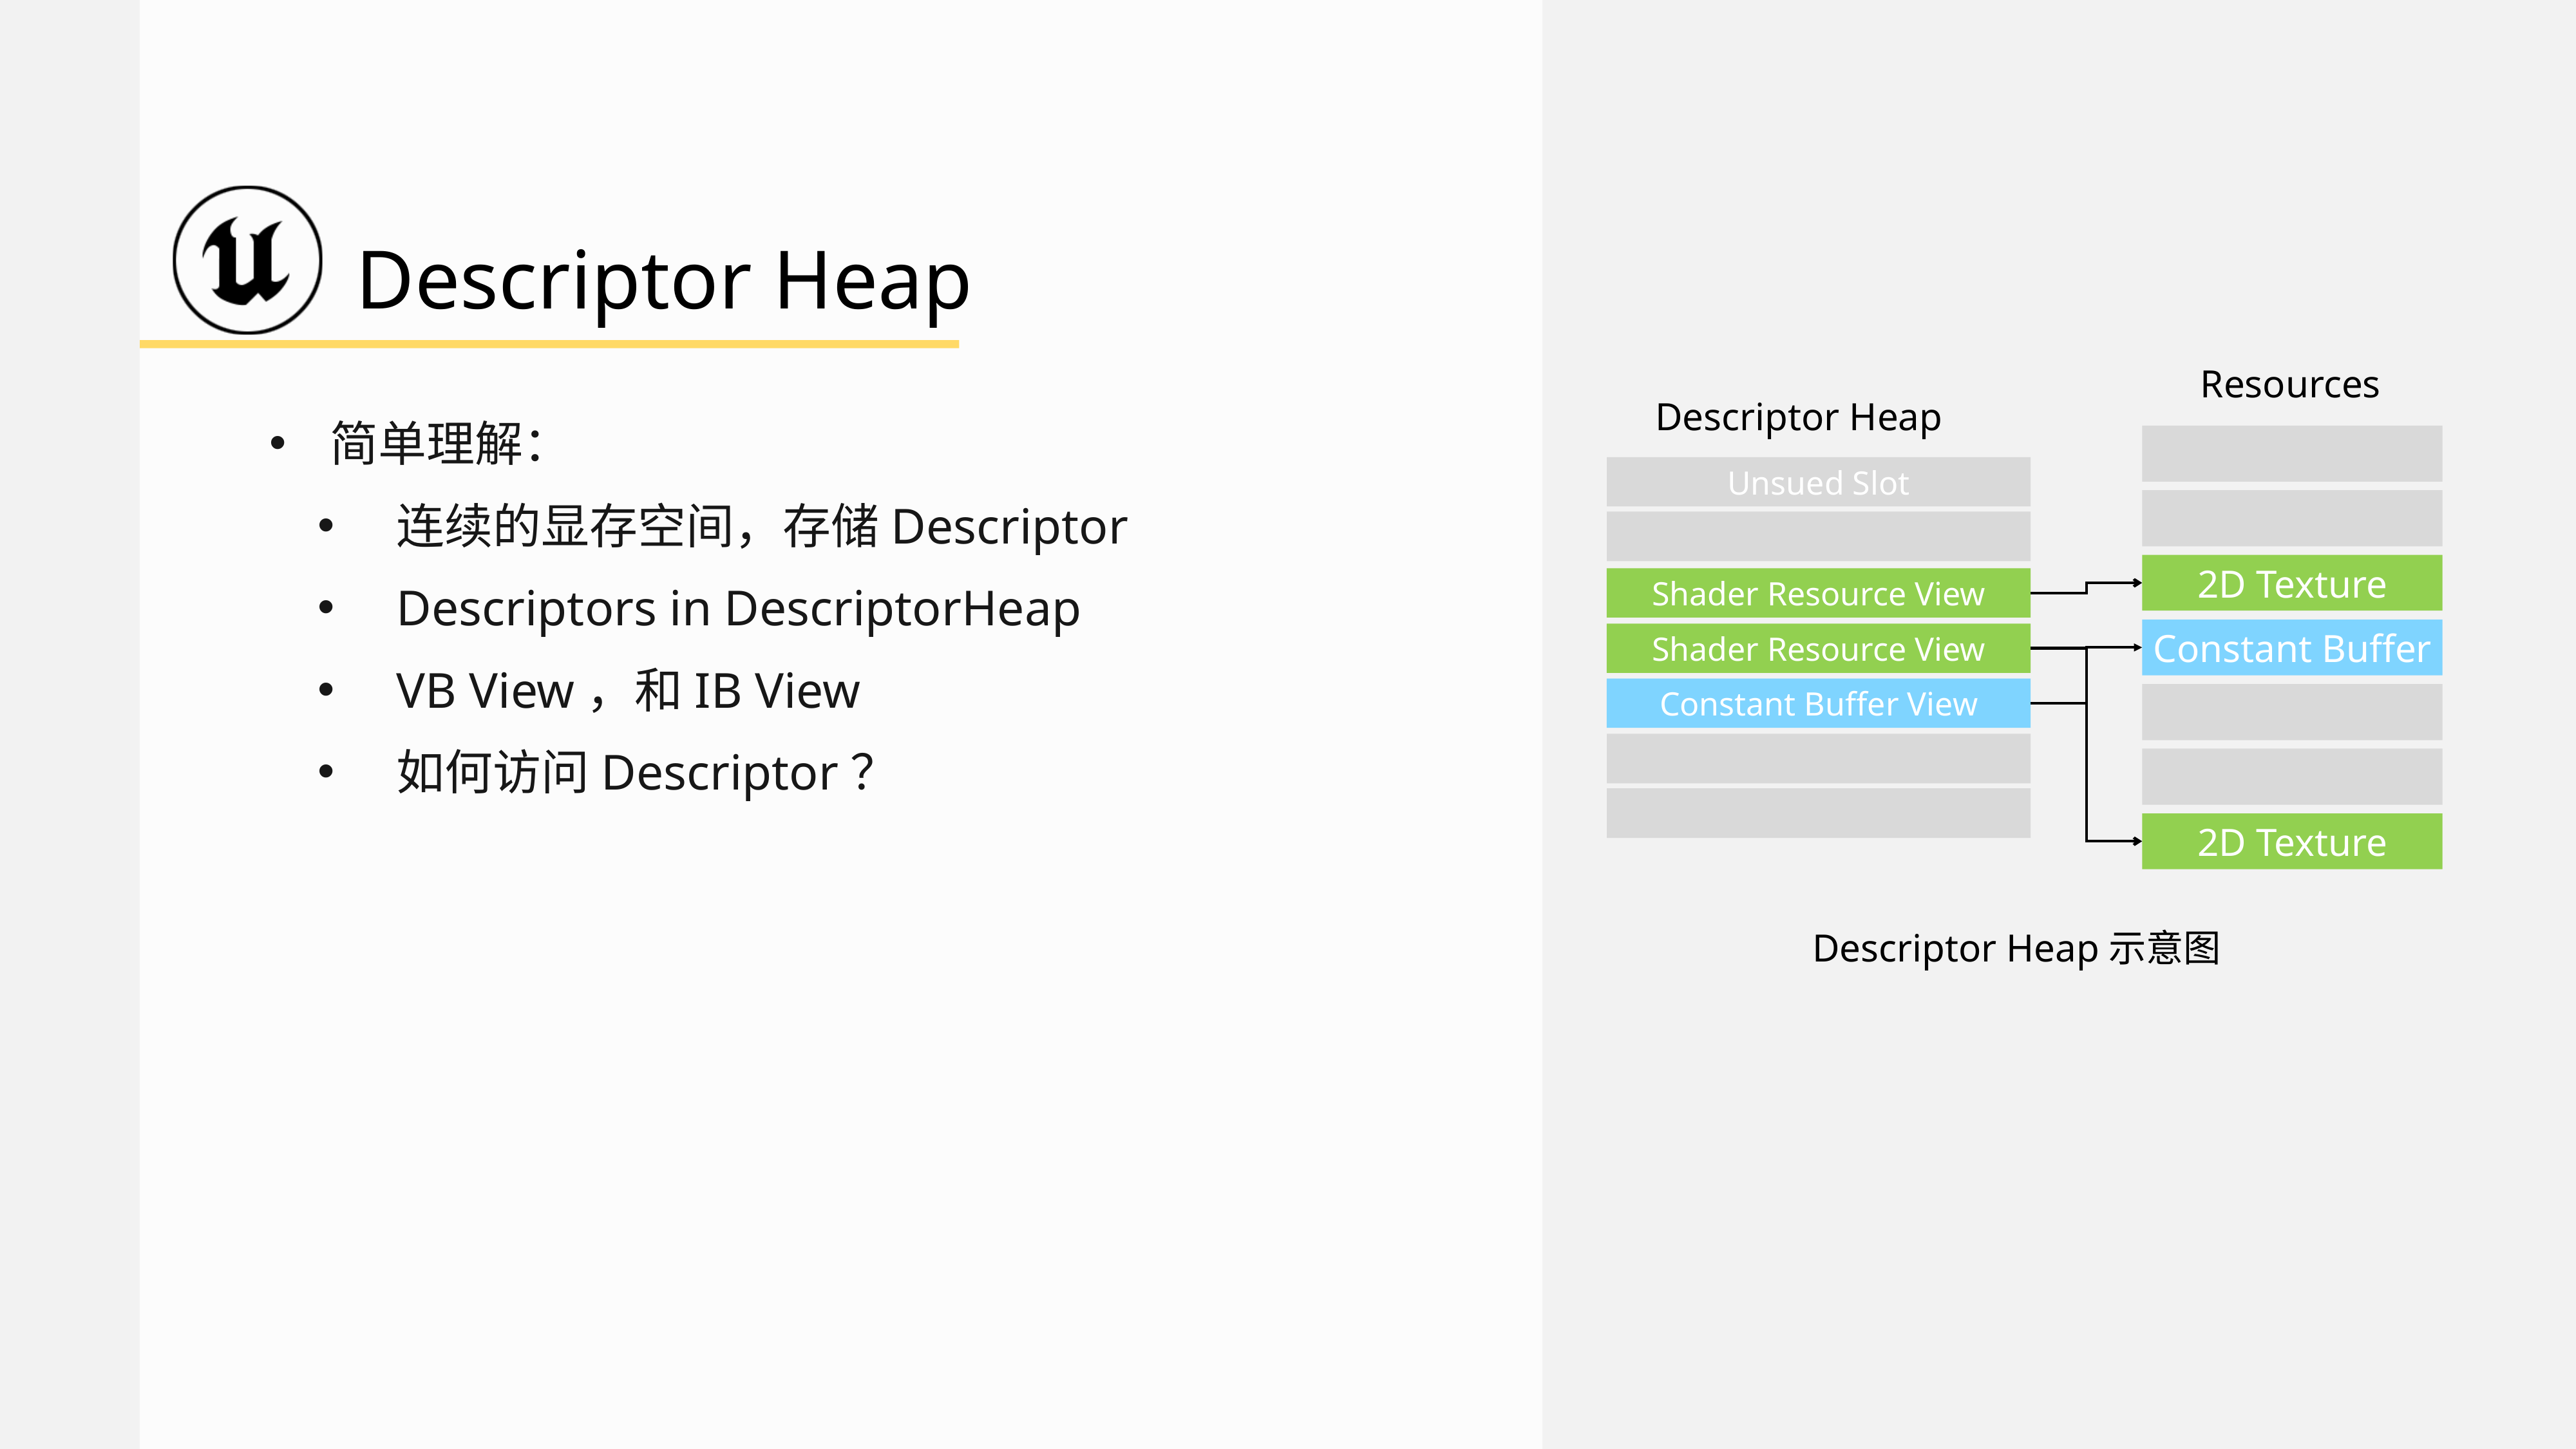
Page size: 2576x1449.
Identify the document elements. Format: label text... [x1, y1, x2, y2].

picture [171, 184, 324, 337]
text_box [1606, 354, 2443, 870]
text_box Descriptor Heap示意图 [1642, 918, 2392, 974]
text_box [139, 0, 1543, 1449]
